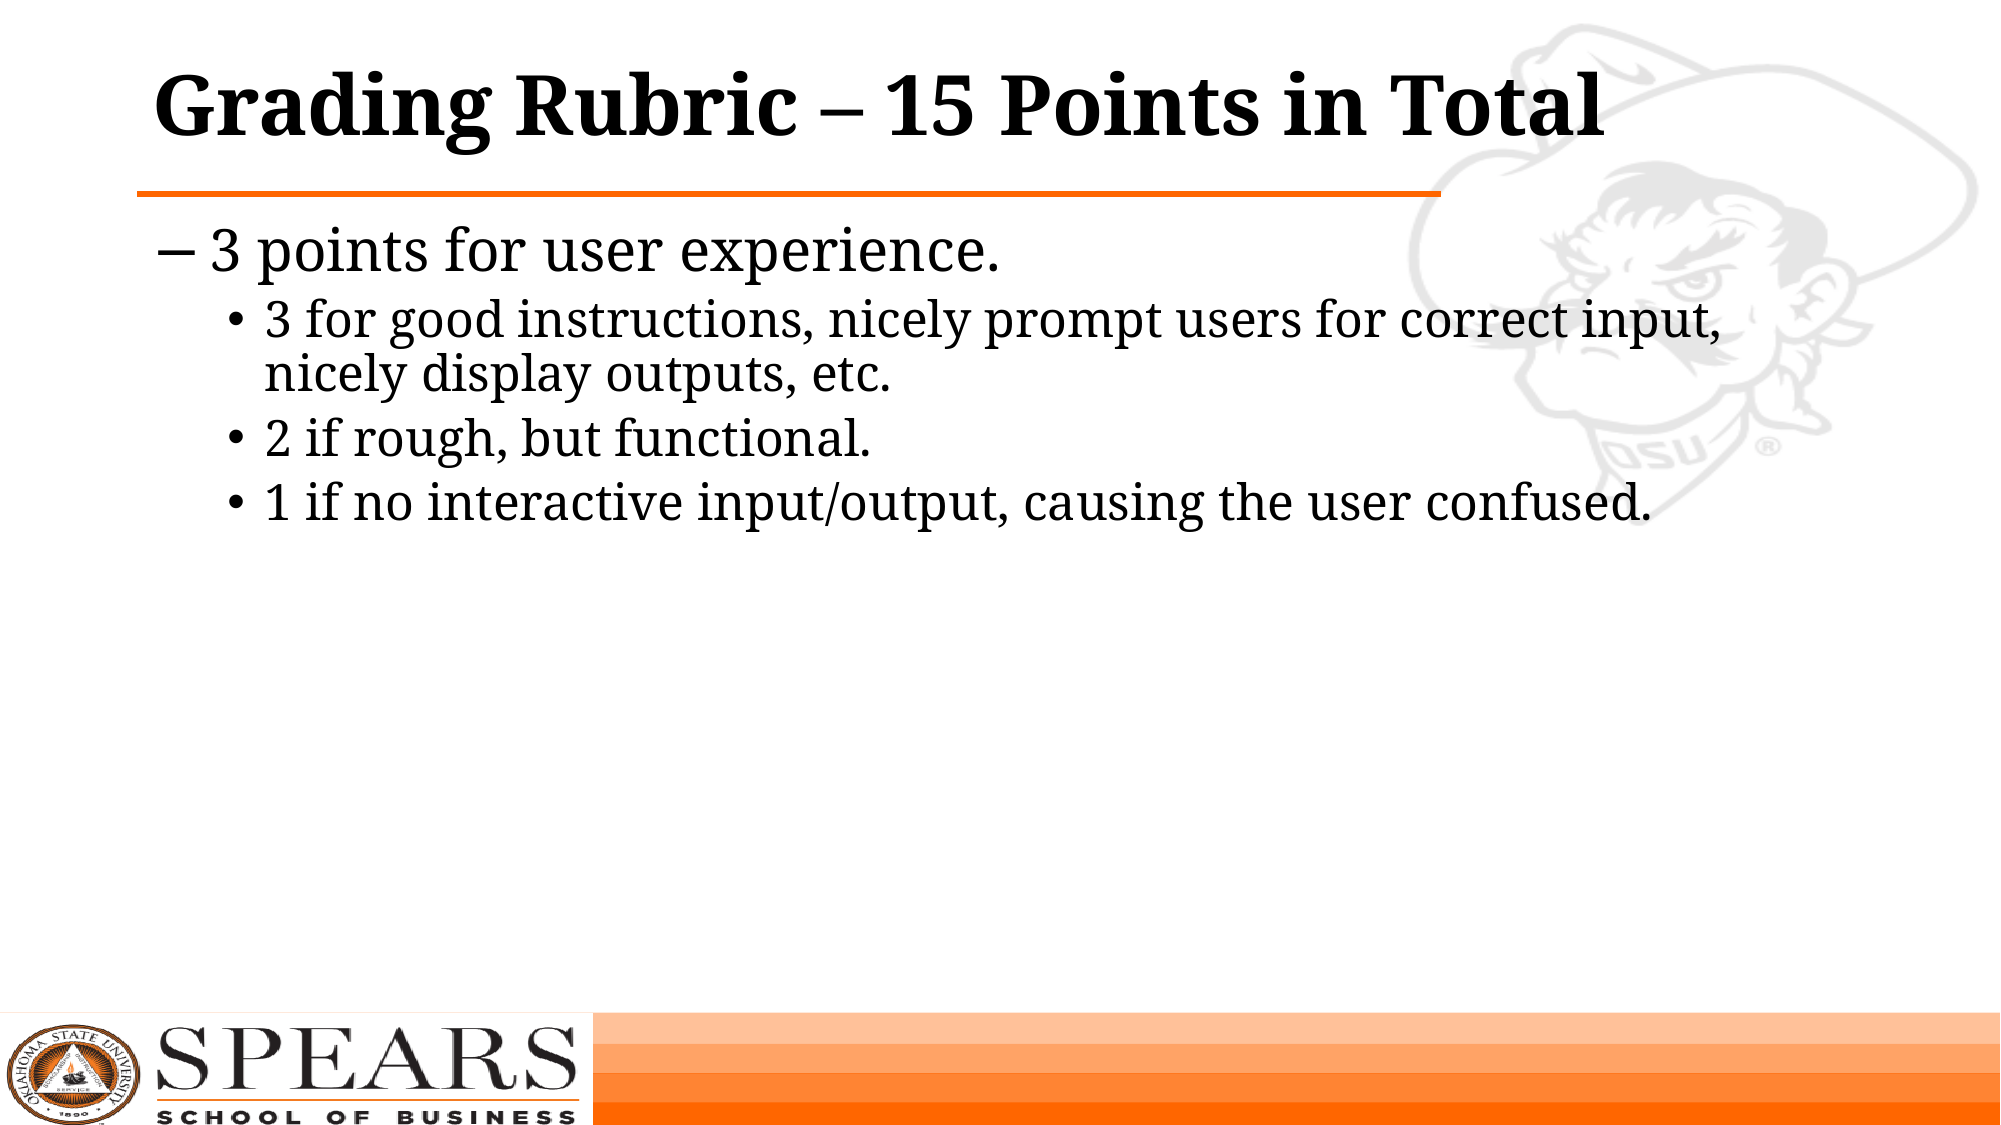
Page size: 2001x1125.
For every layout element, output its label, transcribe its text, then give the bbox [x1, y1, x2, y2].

list 3 points for user experience. 3 for good instructions, nicely prompt users for correct input, nicely display outputs, etc. 2 if rough, but functional. 1 if no interactive input/output, causing the user confused. [137, 213, 1863, 988]
picture [0, 1013, 593, 1125]
title Grading Rubric – 15 Points in Total [137, 22, 1863, 194]
